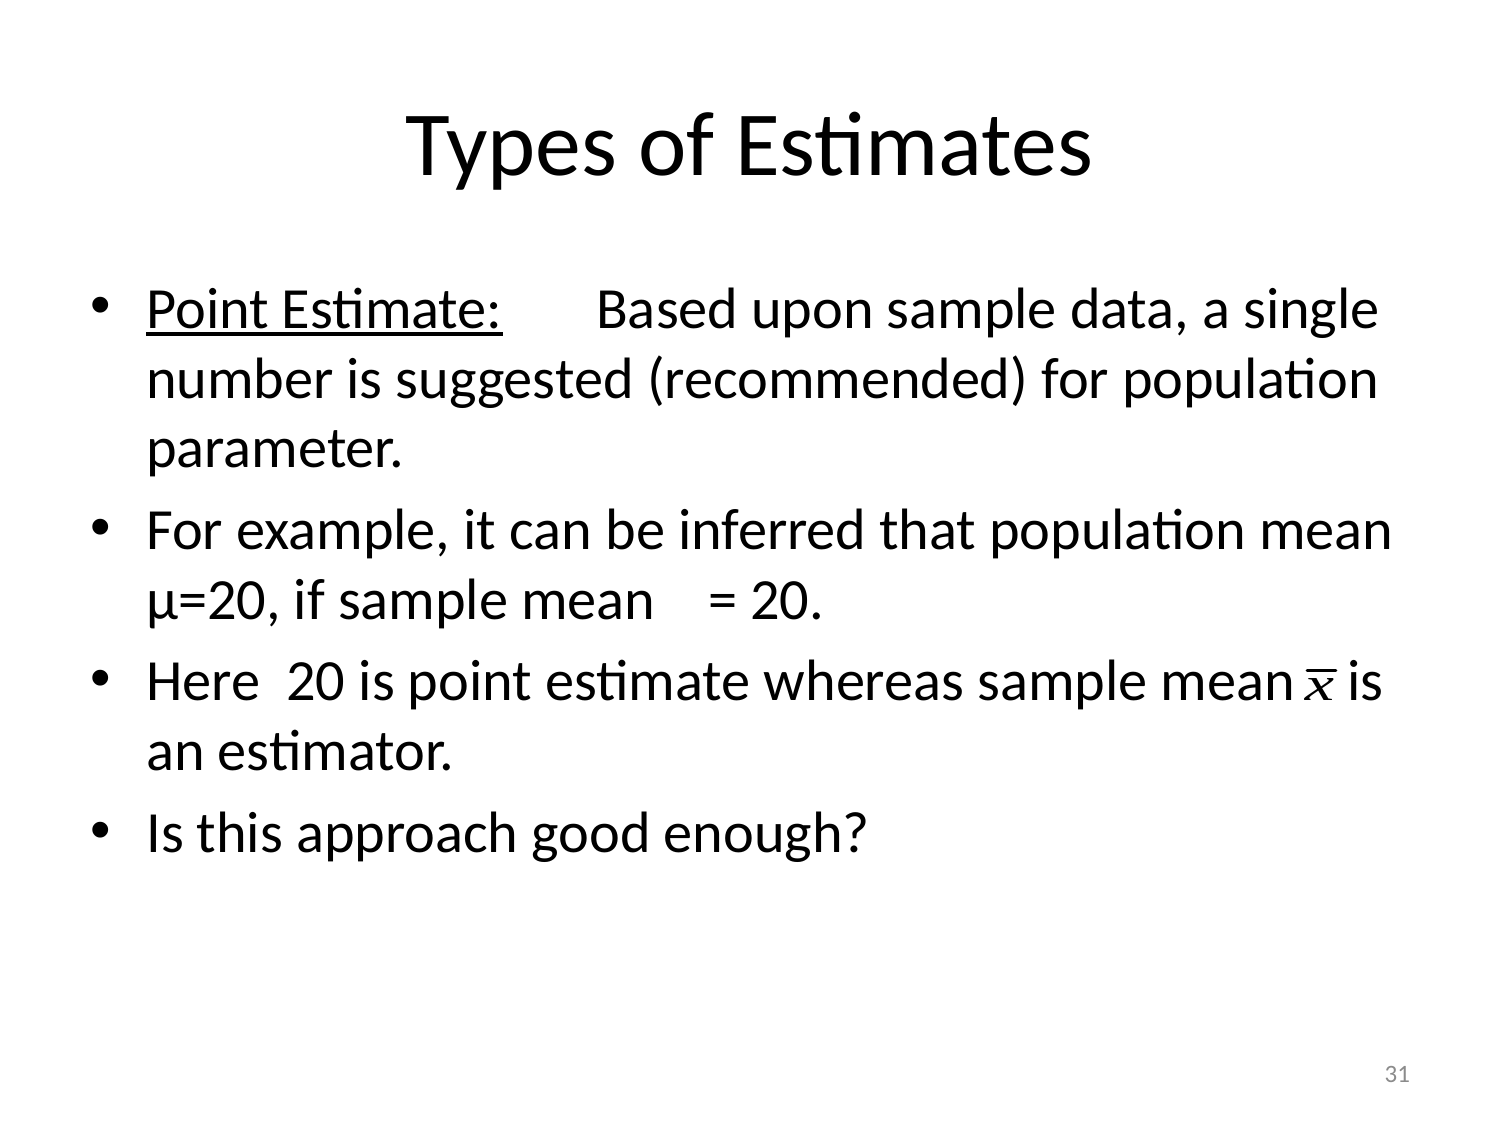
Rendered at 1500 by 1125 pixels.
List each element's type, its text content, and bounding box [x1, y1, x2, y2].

list Point Estimate: Based upon sample data, a single number is suggested (recommended) for population parameter. For example, it can be inferred that population mean µ=20, if sample mean = 20. Here 20 is point estimate whereas sample mean is an estimator. Is this approach good enough? [75, 262, 1425, 1005]
title Types of Estimates [75, 45, 1425, 233]
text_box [1291, 660, 1353, 713]
slide_number 31 [1074, 1042, 1425, 1103]
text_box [674, 544, 826, 581]
